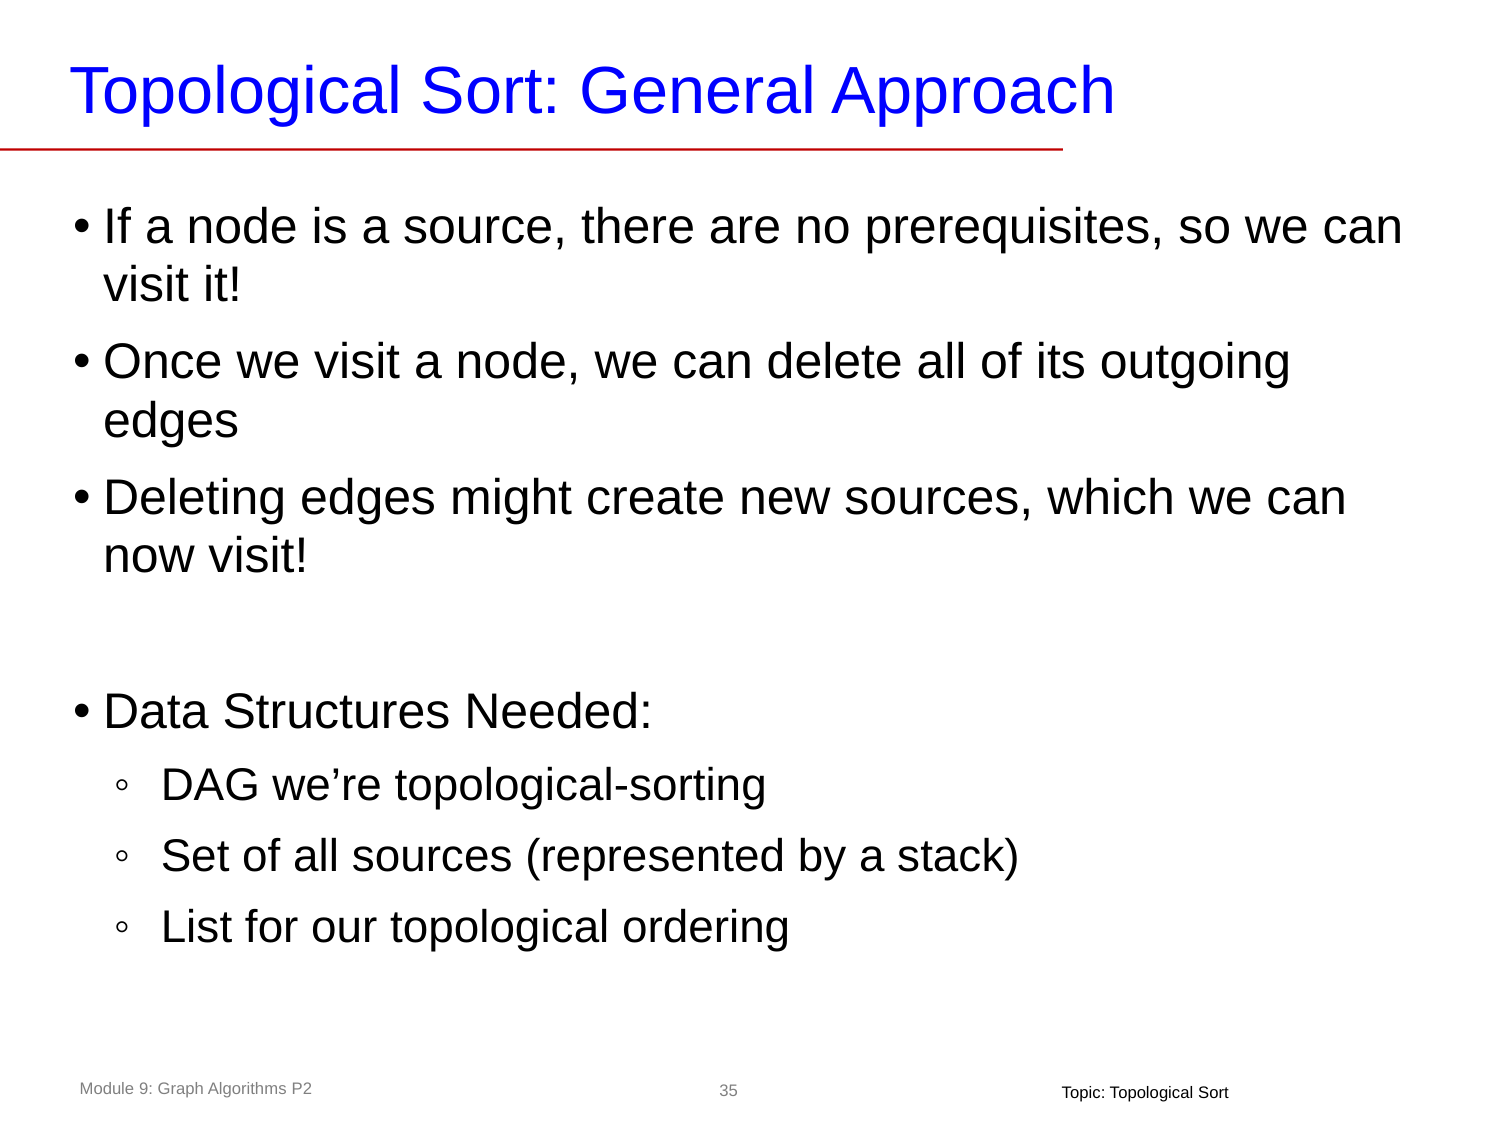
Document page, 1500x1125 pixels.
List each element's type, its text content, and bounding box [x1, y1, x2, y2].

title Topological Sort: General Approach [57, 41, 1173, 133]
text_box Topic: Topological Sort [1046, 1082, 1245, 1108]
list If a node is a source, there are no prerequisites, so we can visit it! Once we visit a node, we can delete all of its outgoing edges Deleting edges might create new sources, which we can now visit! Data Structures Needed: DAG we’re topological-sorting Set of all sources (represented by a stack) List for our topological ordering [57, 188, 1457, 1012]
